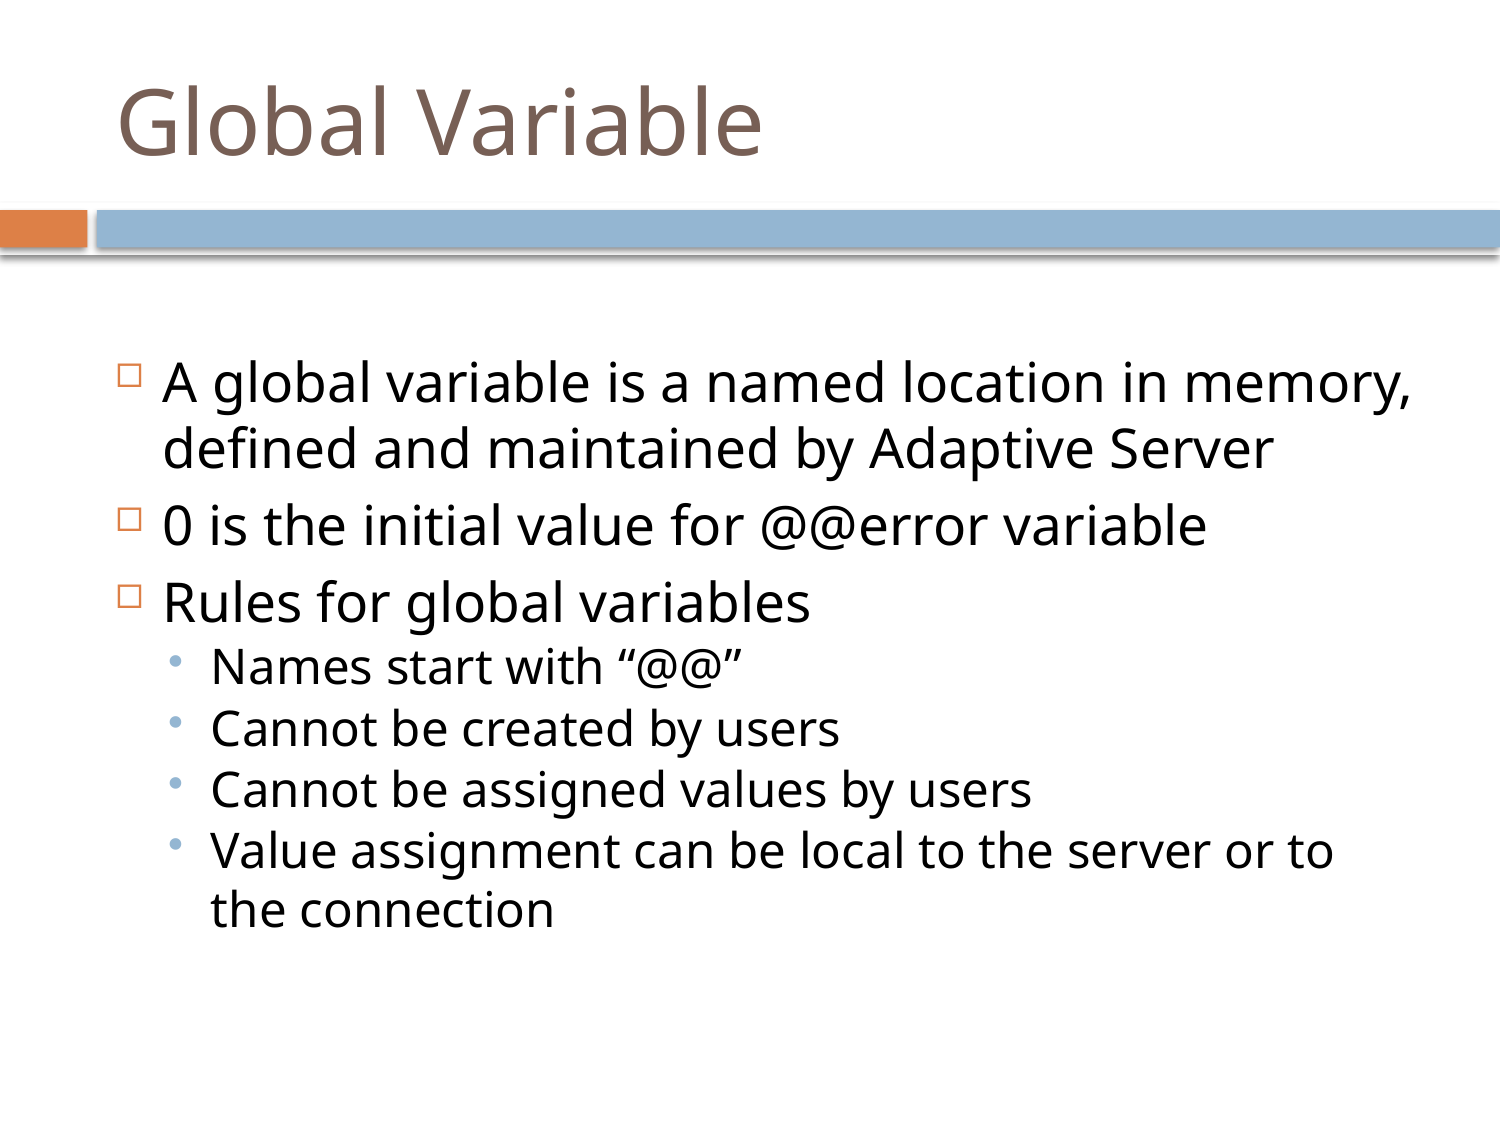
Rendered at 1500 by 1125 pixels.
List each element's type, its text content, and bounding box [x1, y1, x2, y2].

title Global Variable [100, 37, 1438, 200]
list A global variable is a named location in memory, defined and maintained by Adaptive Server 0 is the initial value for @@error variable Rules for global variables Names start with “@@” Cannot be created by users Cannot be assigned values by users Value assignment can be local to the server or to the connection [100, 262, 1438, 1000]
